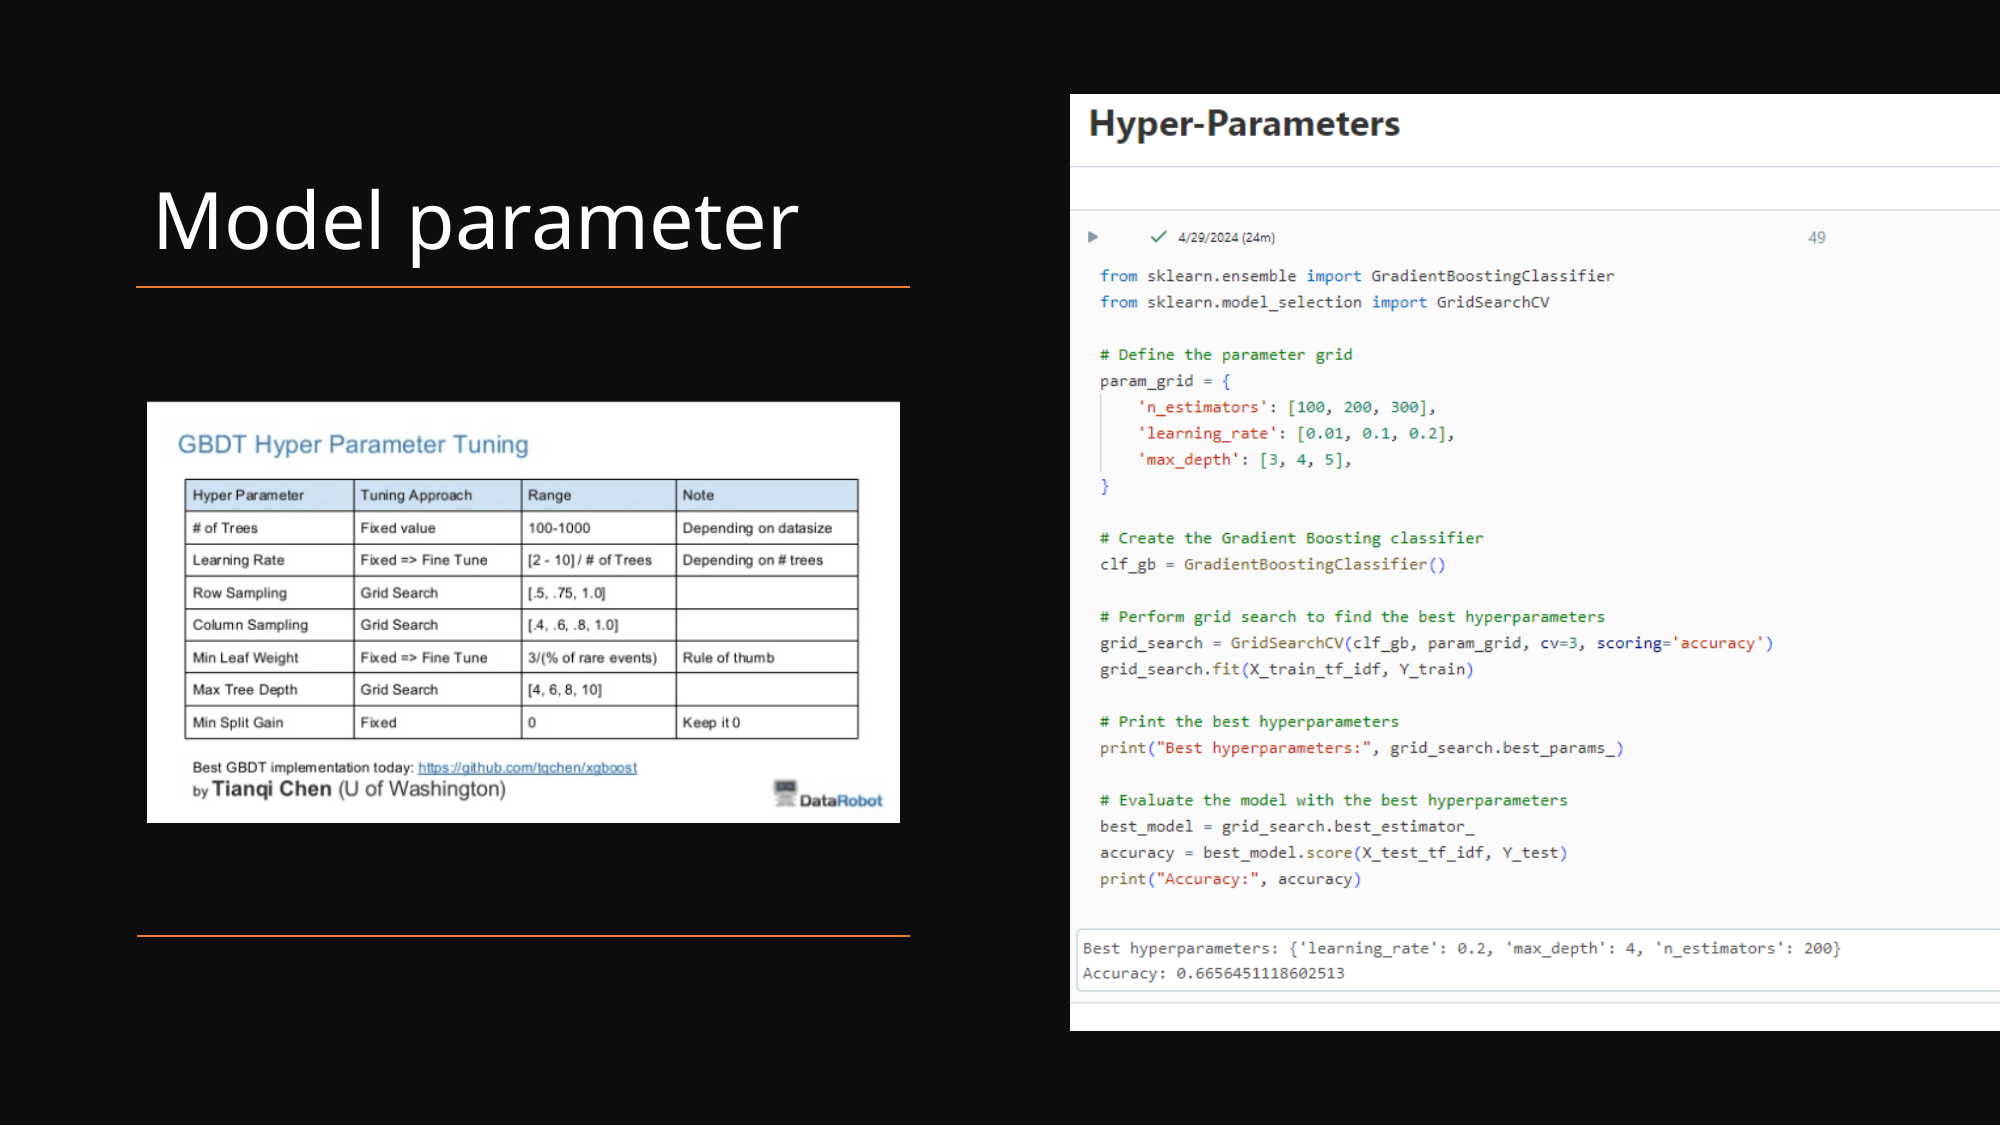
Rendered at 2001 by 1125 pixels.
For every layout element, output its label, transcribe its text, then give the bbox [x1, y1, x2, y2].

picture [1070, 94, 2000, 1031]
title Model parameter [137, 73, 910, 275]
text_box [0, 0, 2000, 1125]
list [147, 401, 900, 823]
